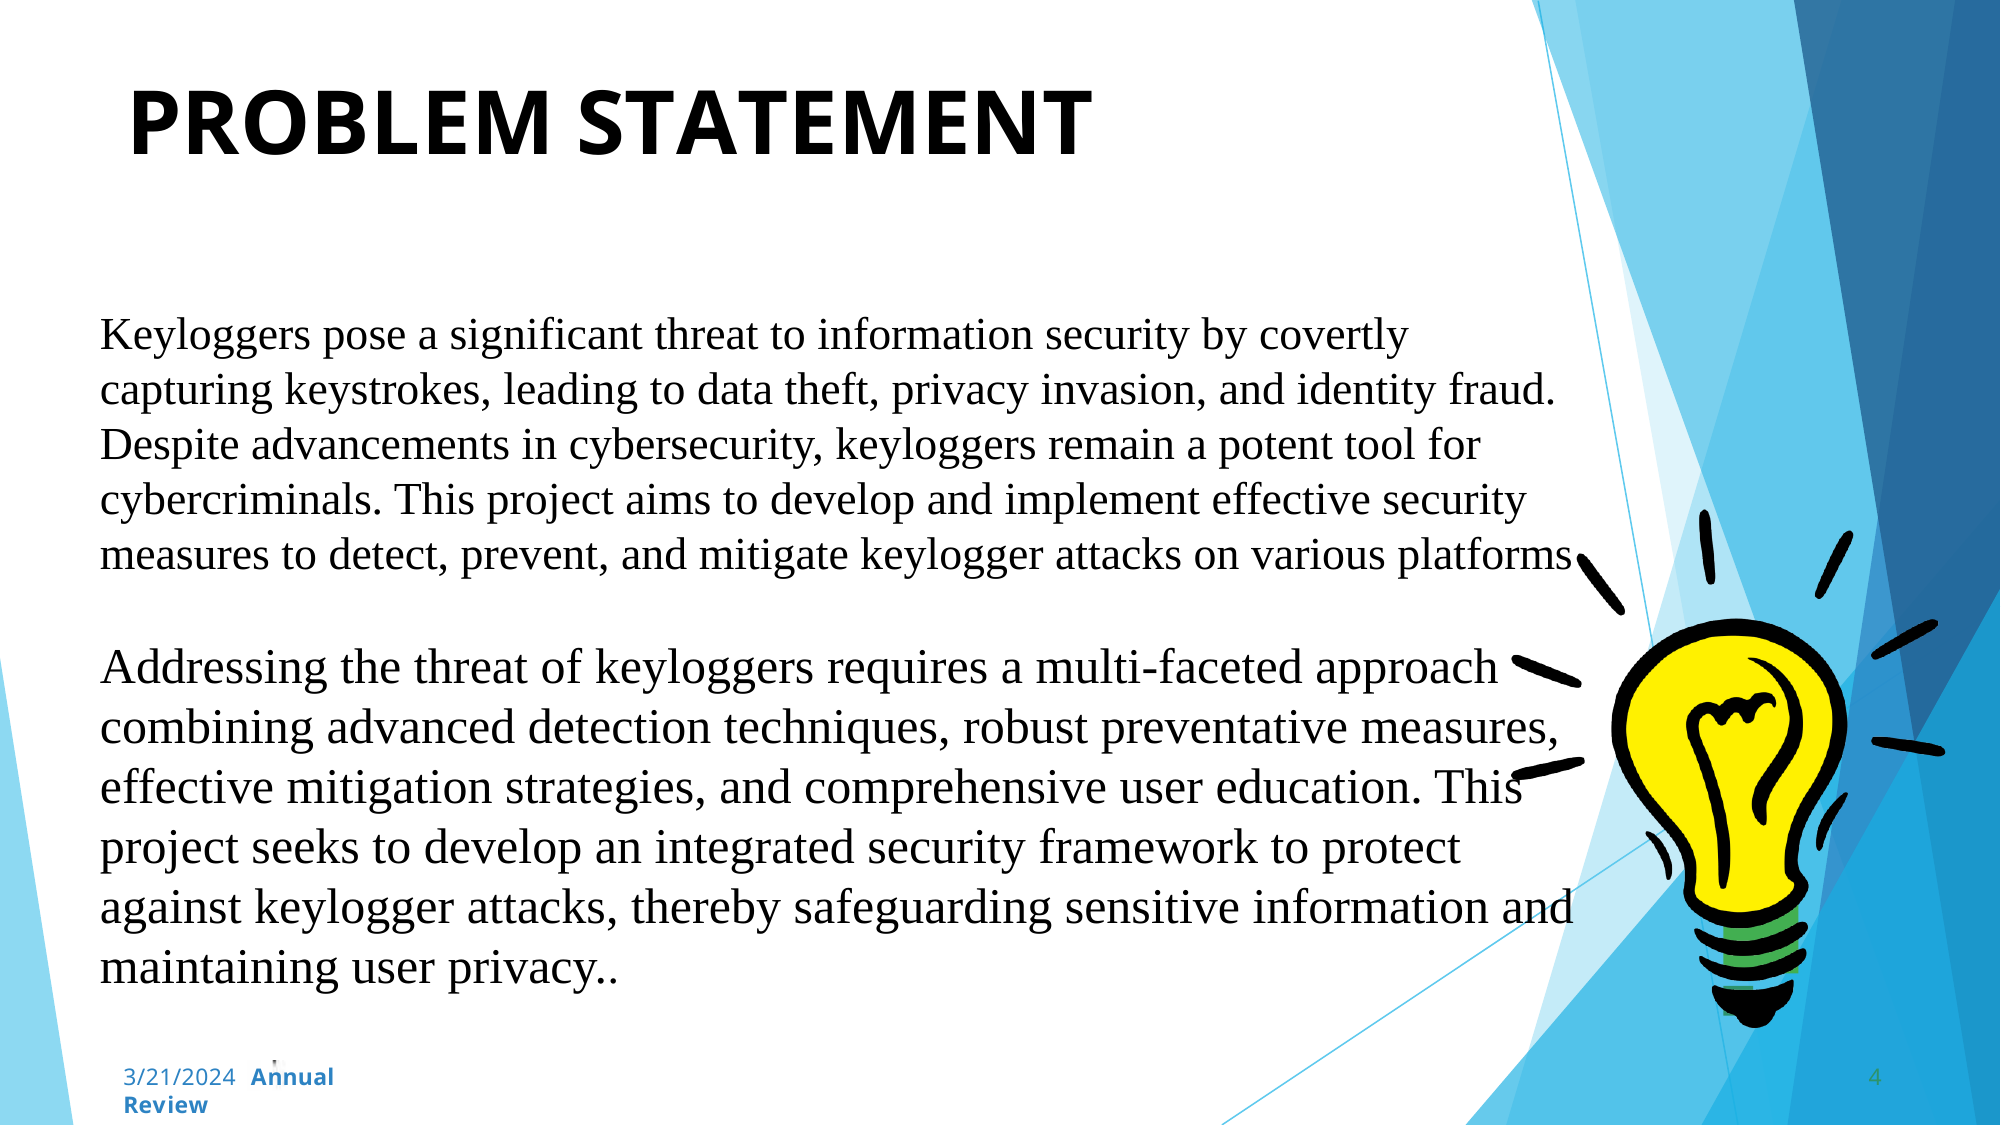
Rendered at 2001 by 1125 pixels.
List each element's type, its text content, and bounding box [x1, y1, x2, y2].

text_box 3/21/2024 Annual Review [121, 1103, 417, 1118]
text_box <number> [1862, 1061, 1888, 1095]
text_box PROBLEM STATEMENT [123, 63, 1876, 173]
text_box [1499, 499, 1954, 1035]
picture [110, 1060, 463, 1094]
text_box Keyloggers pose a significant threat to information security by covertly capturing keystrokes, leading to data theft, privacy invasion, and identity fraud. Despite advancements in cybersecurity, keyloggers remain a potent tool for cybercriminals. This project aims to develop and implement effective security measures to detect, prevent, and mitigate keylogger attacks on various platforms Addressing the threat of keyloggers requires a multi-faceted approach combining advanced detection techniques, robust preventative measures, effective mitigation strategies, and comprehensive user education. This project seeks to develop an integrated security framework to protect against keylogger attacks, thereby safeguarding sensitive information and maintaining user privacy.. [99, 258, 1588, 1047]
